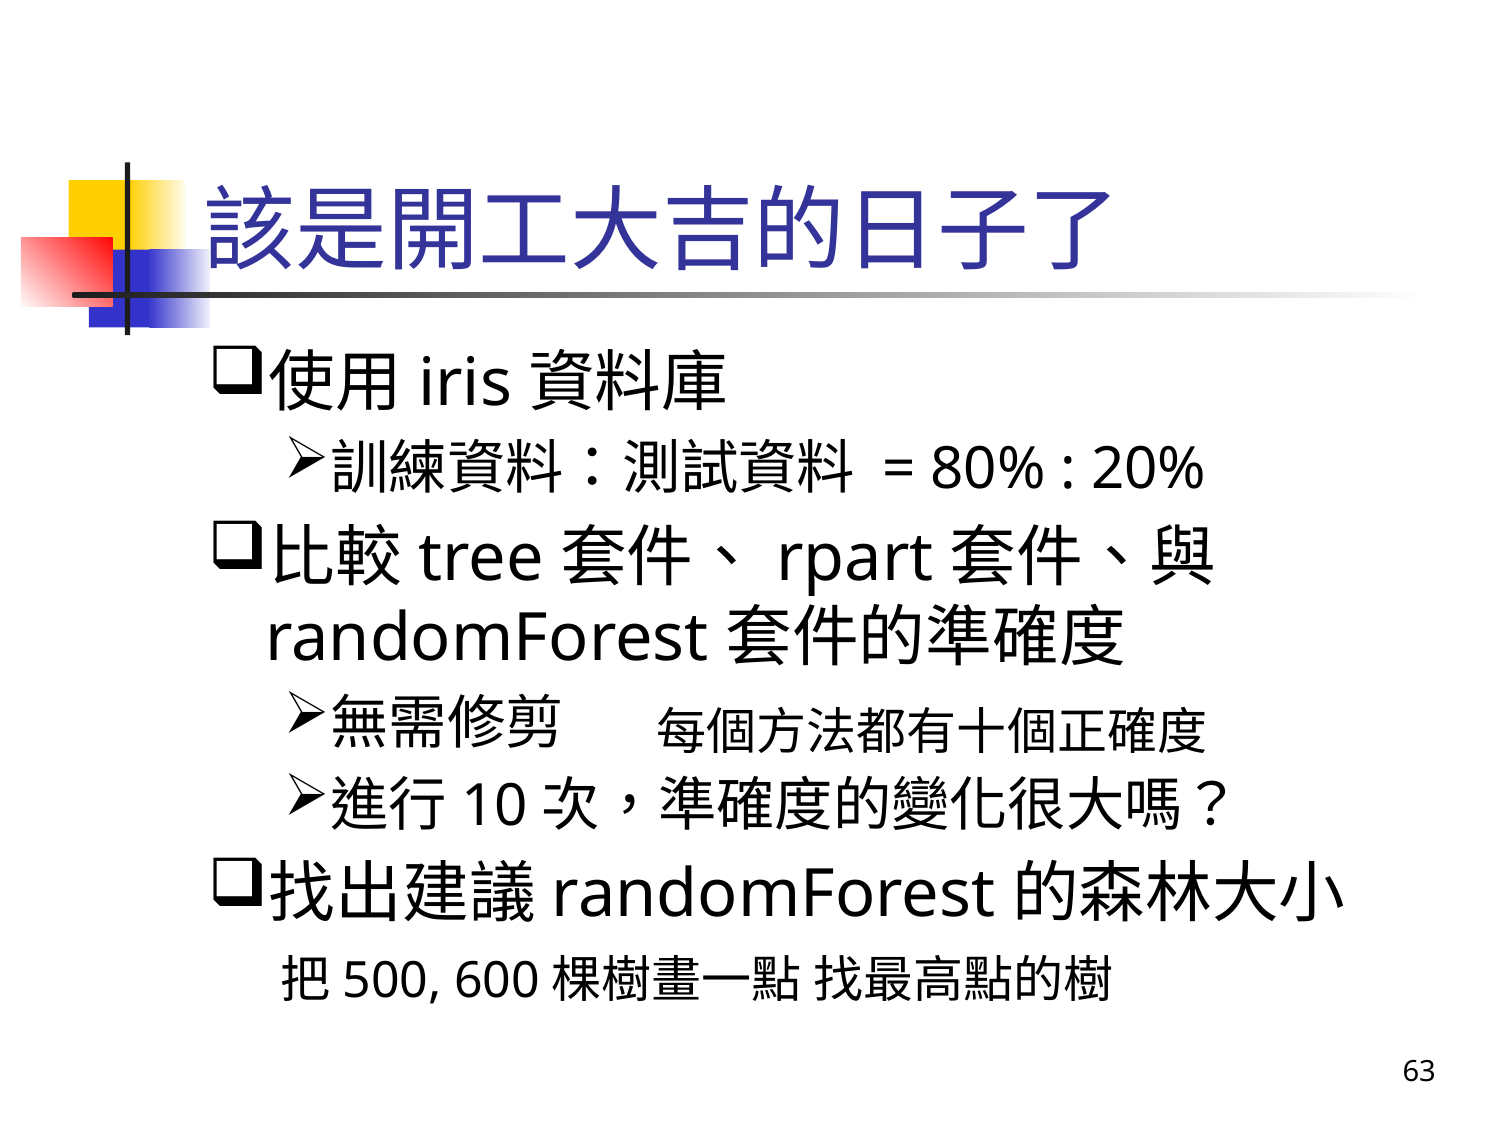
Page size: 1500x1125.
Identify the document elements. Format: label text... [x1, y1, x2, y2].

text_box 每個方法都有十個正確度 [642, 692, 1469, 768]
title 該是開工大吉的日子了 [188, 101, 1468, 289]
list 使用iris資料庫 訓練資料：測試資料 = 80% : 20% 比較tree套件、rpart套件、與randomForest套件的準確度 無需修剪 進行10次，準確度的變化很大嗎？ 找出建議randomForest的森林大小 [193, 331, 1469, 1006]
text_box 把500, 600棵樹畫一點 找最高點的樹 [265, 939, 1176, 1015]
slide_number 63 [1387, 1025, 1475, 1100]
